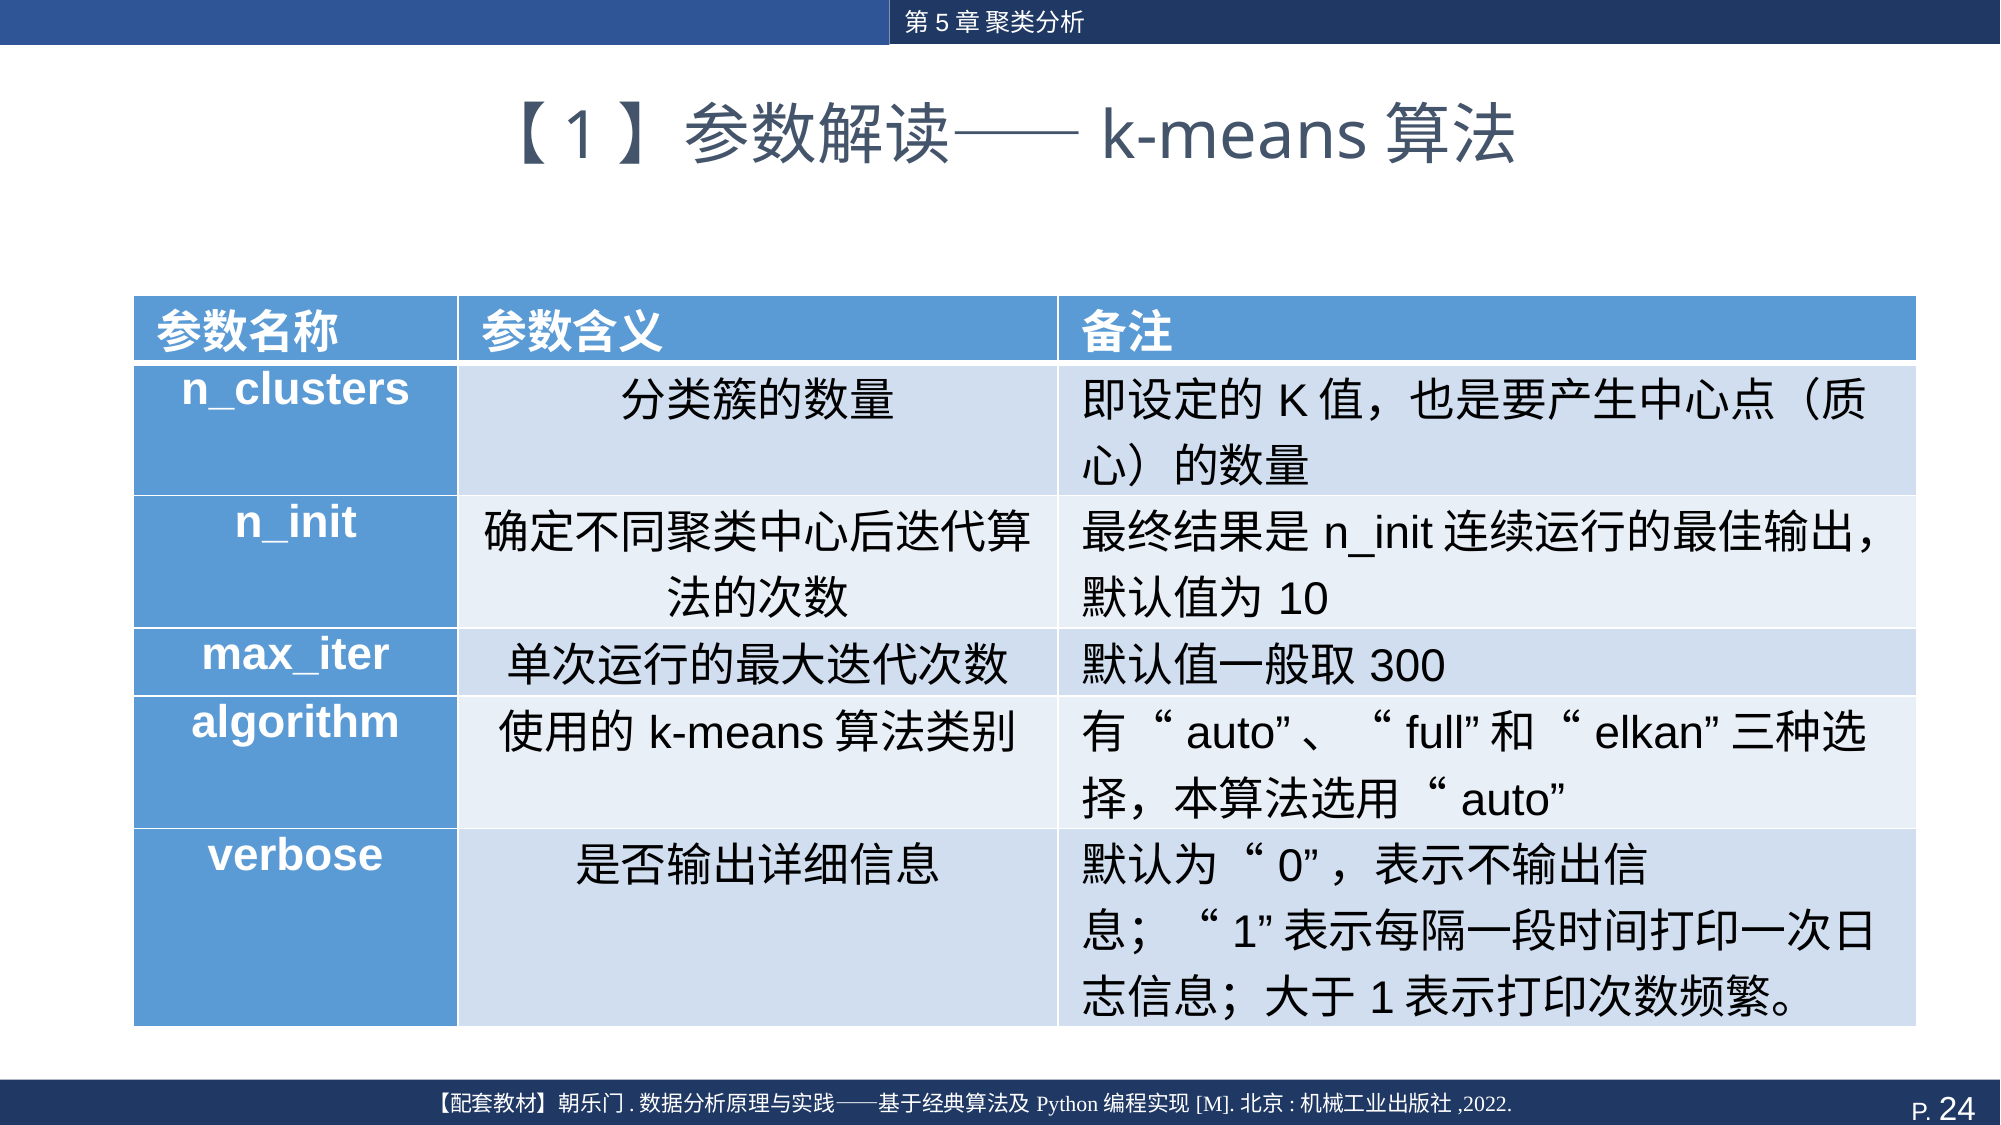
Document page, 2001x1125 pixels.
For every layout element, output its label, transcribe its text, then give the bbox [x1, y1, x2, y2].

table_cell 默认为“0”，表示不输出信息；“1”表示每隔一段时间打印一次日志信息；大于1表示打印次数频繁。 [1059, 829, 1916, 1026]
table_cell 是否输出详细信息 [459, 829, 1057, 1026]
table_cell 分类簇的数量 [459, 366, 1057, 495]
title 【1】参数解读——k-means算法 [64, 64, 1934, 200]
table_cell 默认值一般取300 [1059, 629, 1916, 695]
table_cell 有“auto”、“full”和“elkan”三种选择，本算法选用“auto” [1059, 697, 1916, 828]
table_cell 即设定的K值，也是要产生中心点（质心）的数量 [1059, 366, 1916, 495]
table_cell max_iter [134, 629, 457, 695]
table_cell 最终结果是n_init连续运行的最佳输出，默认值为10 [1059, 496, 1916, 627]
table_cell verbose [134, 829, 457, 1026]
table_cell 确定不同聚类中心后迭代算法的次数 [459, 496, 1057, 627]
table_header 参数含义 [459, 296, 1057, 360]
table_cell 使用的k-means算法类别 [459, 697, 1057, 828]
table_cell 单次运行的最大迭代次数 [459, 629, 1057, 695]
table_cell n_clusters [134, 366, 457, 495]
table_header 参数名称 [134, 296, 457, 360]
table_cell algorithm [134, 697, 457, 828]
table_header 备注 [1059, 296, 1916, 360]
table_cell n_init [134, 496, 457, 627]
